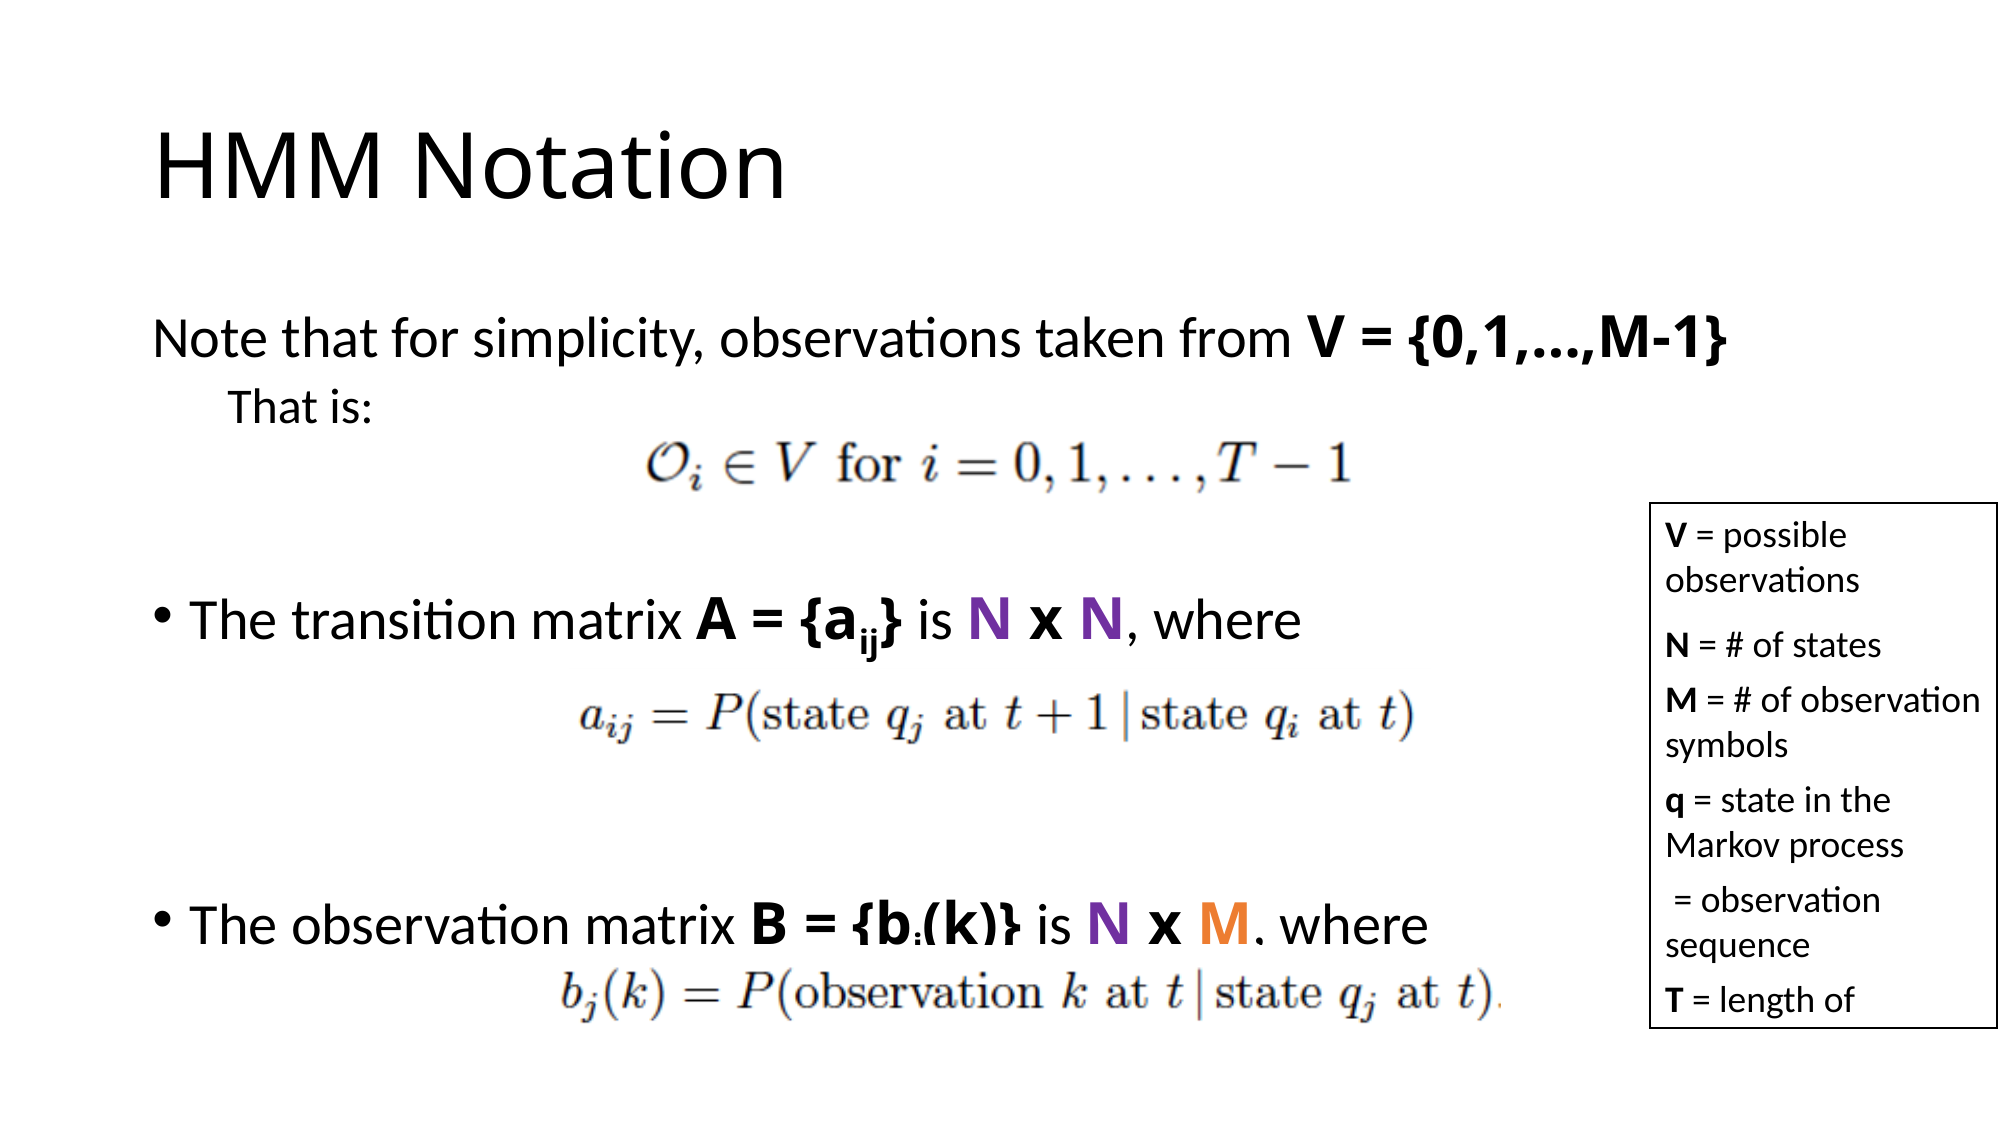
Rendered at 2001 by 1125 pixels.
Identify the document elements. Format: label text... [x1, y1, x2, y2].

list Note that for simplicity, observations taken from V = {0,1,…,M-1} That is: The transition matrix A = {aij} is N x N, where The observation matrix B = {bj(k)} is N x M, where [137, 299, 1863, 1014]
picture [550, 945, 1501, 1038]
picture [635, 421, 1365, 504]
picture [569, 666, 1431, 761]
title HMM Notation [137, 59, 1863, 278]
